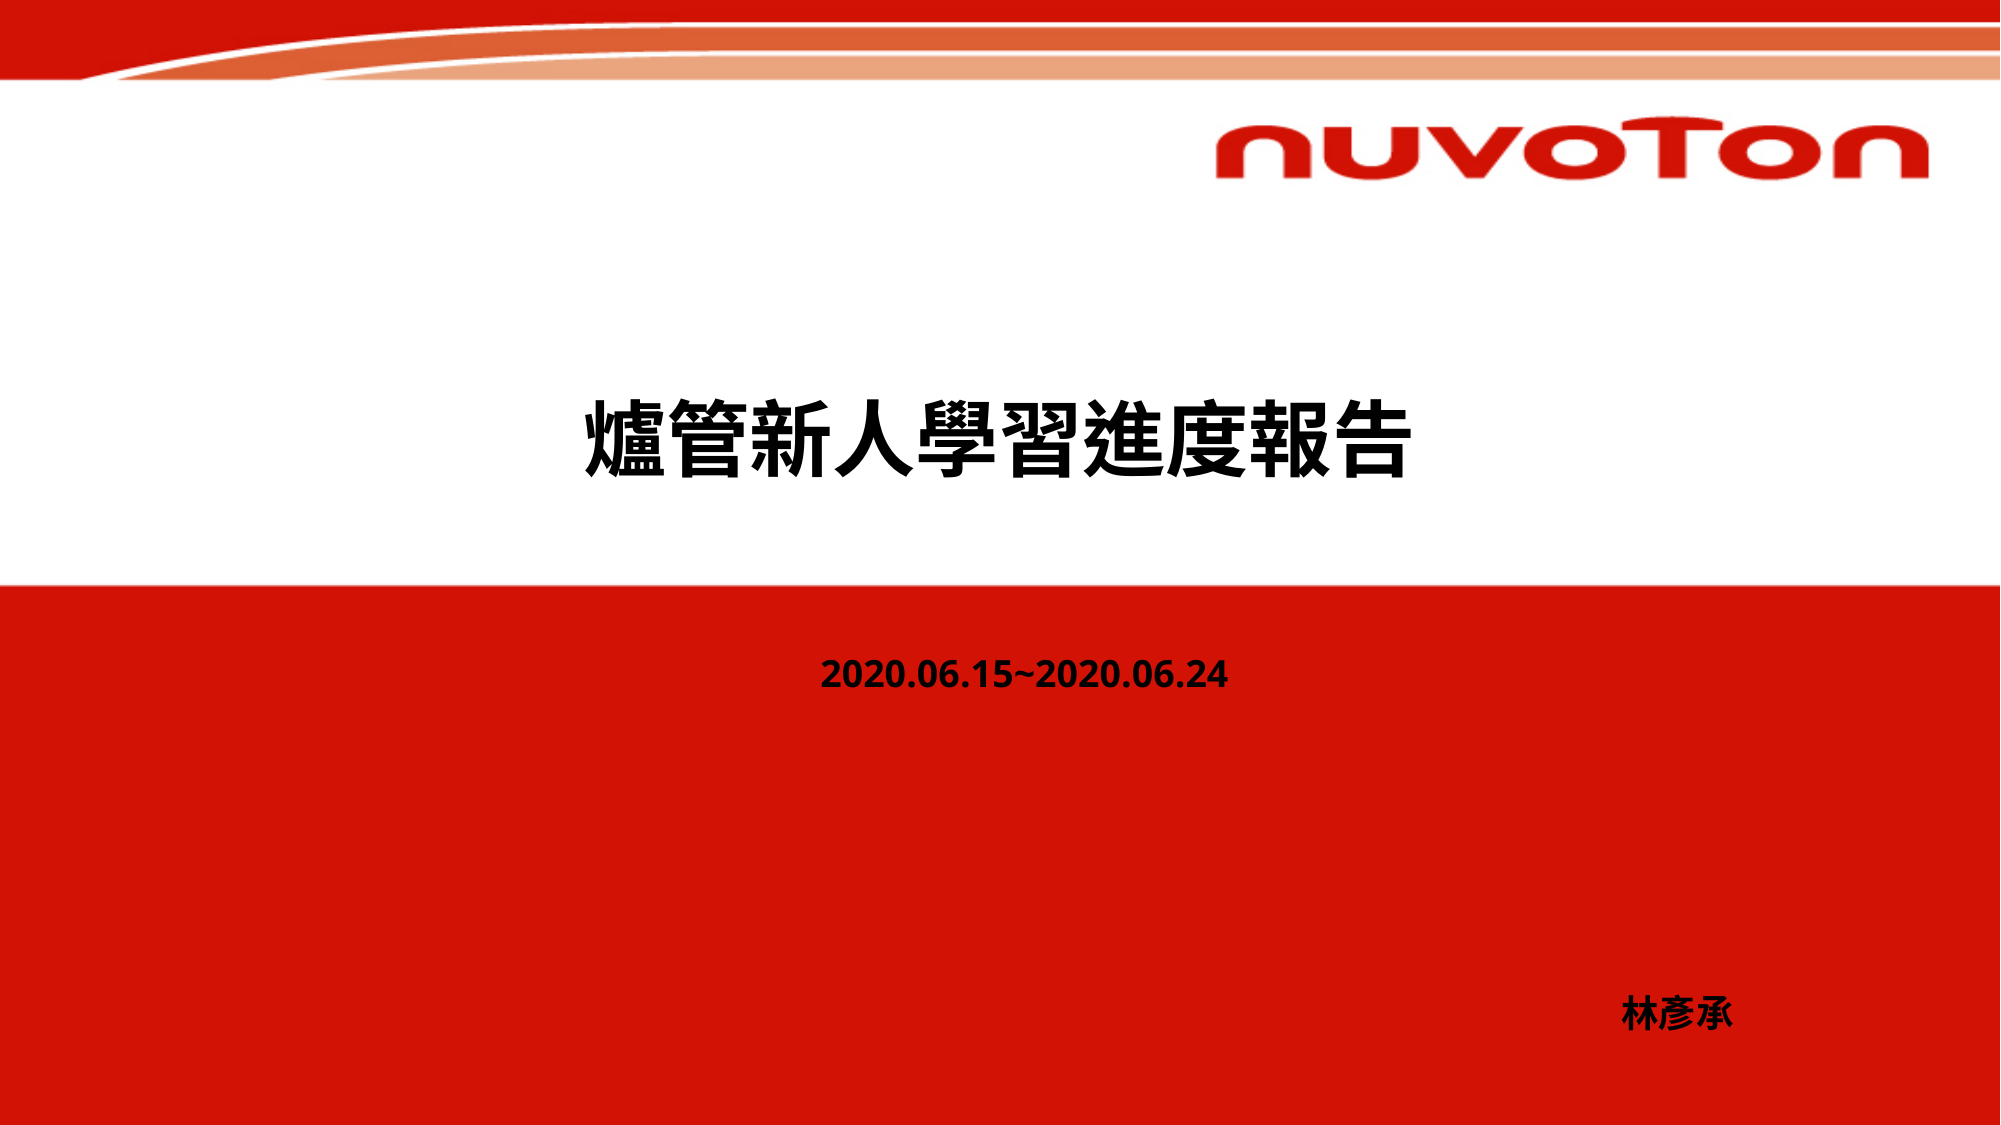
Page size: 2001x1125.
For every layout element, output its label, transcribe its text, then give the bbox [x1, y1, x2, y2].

text_box 2020.06.15~2020.06.24 [805, 642, 1244, 702]
picture [0, 0, 2001, 1125]
title 爐管新人學習進度報告 [531, 292, 1468, 590]
footer 林彥承 [1605, 982, 1865, 1043]
